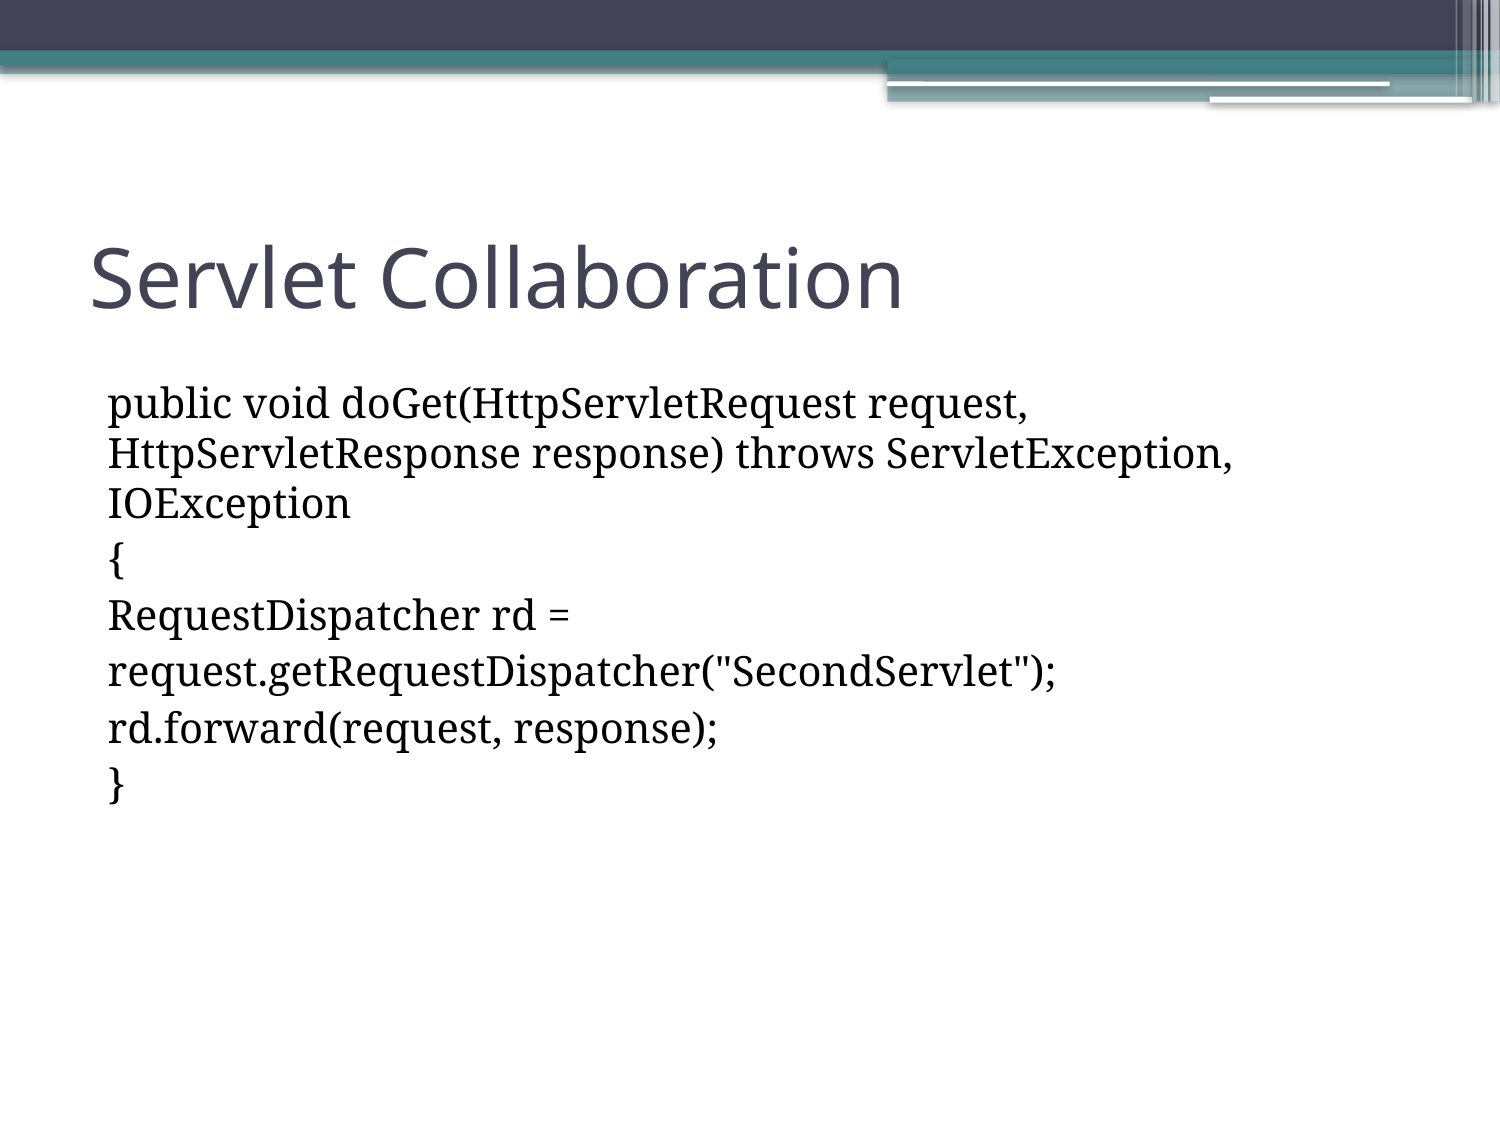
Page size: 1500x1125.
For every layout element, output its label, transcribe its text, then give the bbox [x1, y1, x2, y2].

list public void doGet(HttpServletRequest request, HttpServletResponse response) throws ServletException, IOException { RequestDispatcher rd = request.getRequestDispatcher("SecondServlet"); rd.forward(request, response); } [75, 368, 1425, 1079]
title Servlet Collaboration [75, 187, 1425, 363]
